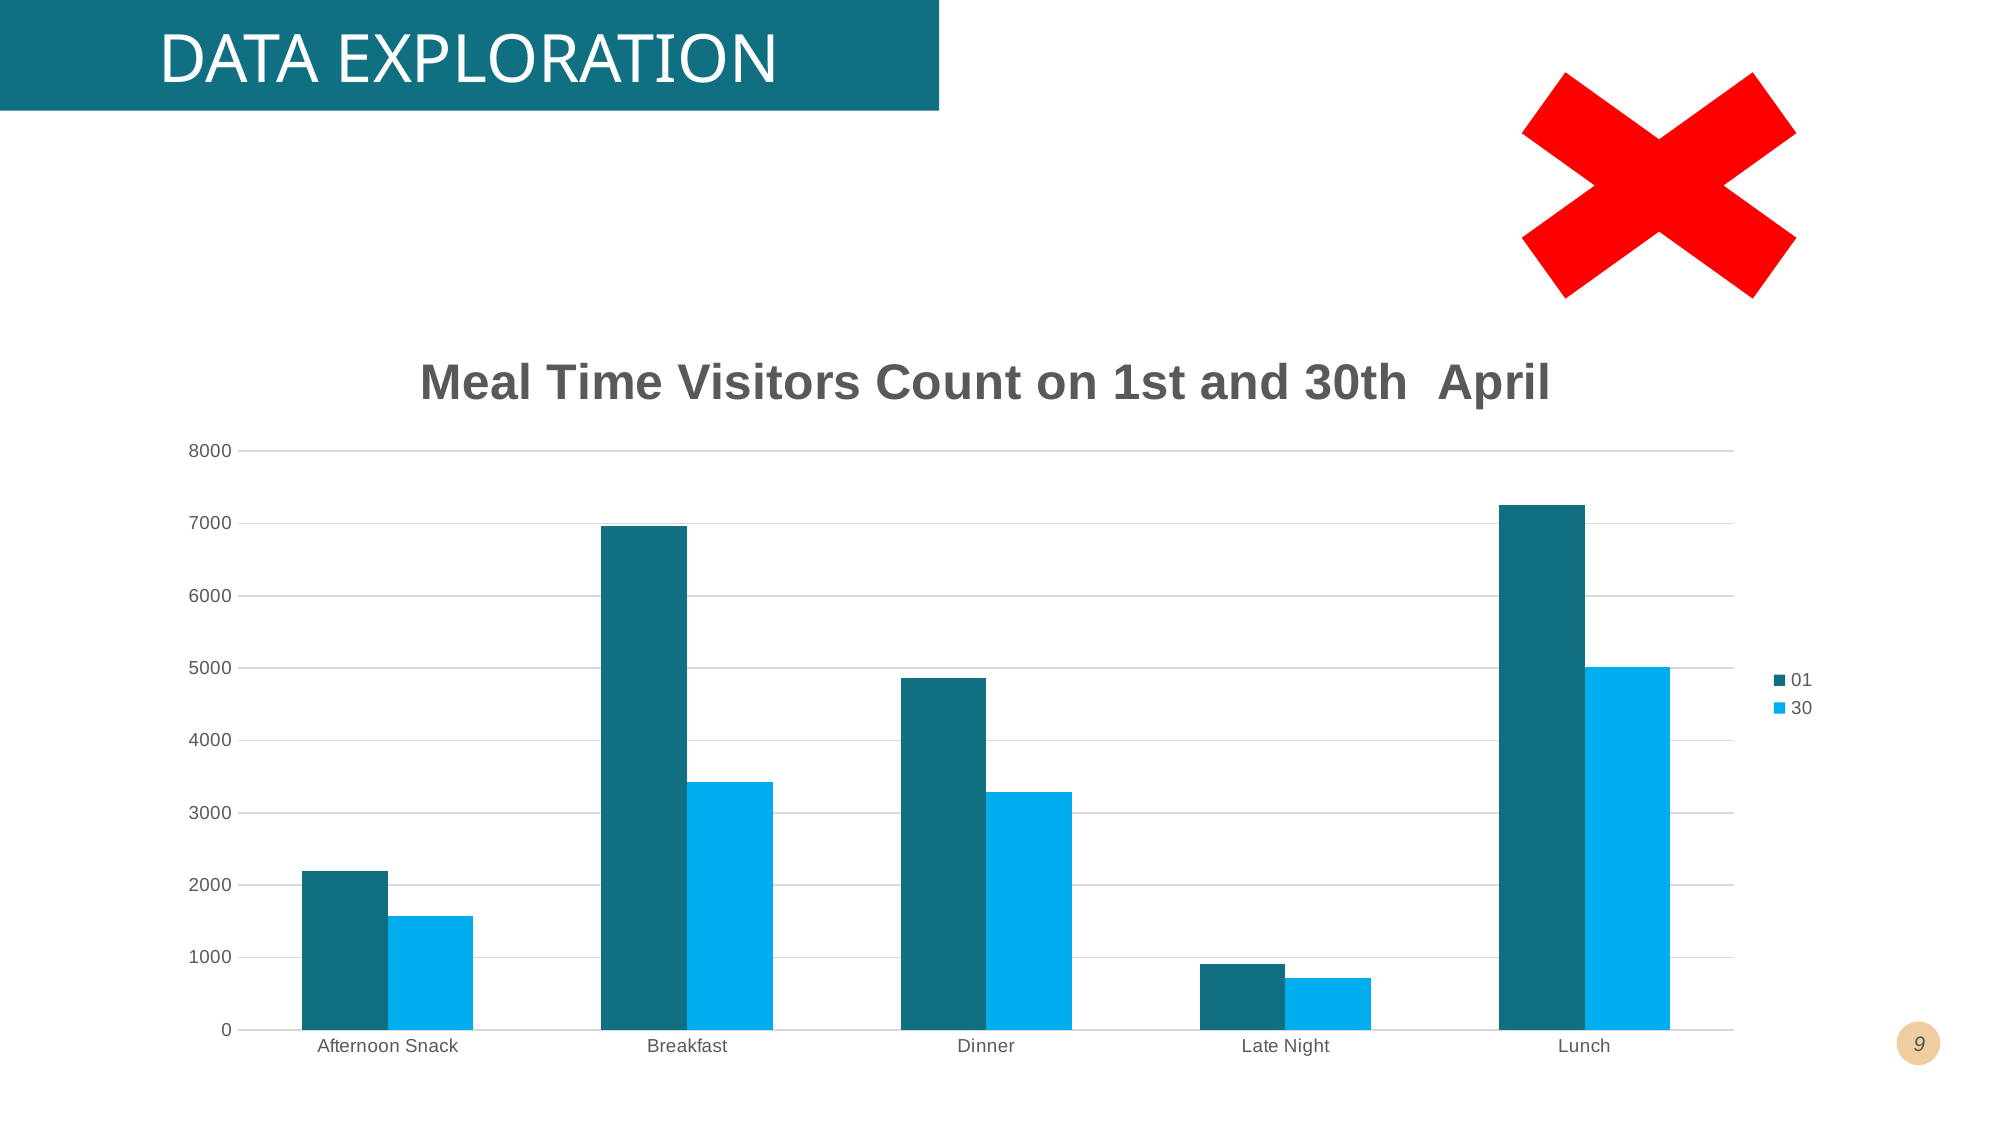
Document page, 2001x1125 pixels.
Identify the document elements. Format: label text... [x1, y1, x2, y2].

text_box [1520, 70, 1798, 301]
slide_number 9 [1881, 1012, 1940, 1073]
chart [154, 315, 1832, 1073]
text_box DATA EXPLORATION [0, 0, 940, 112]
